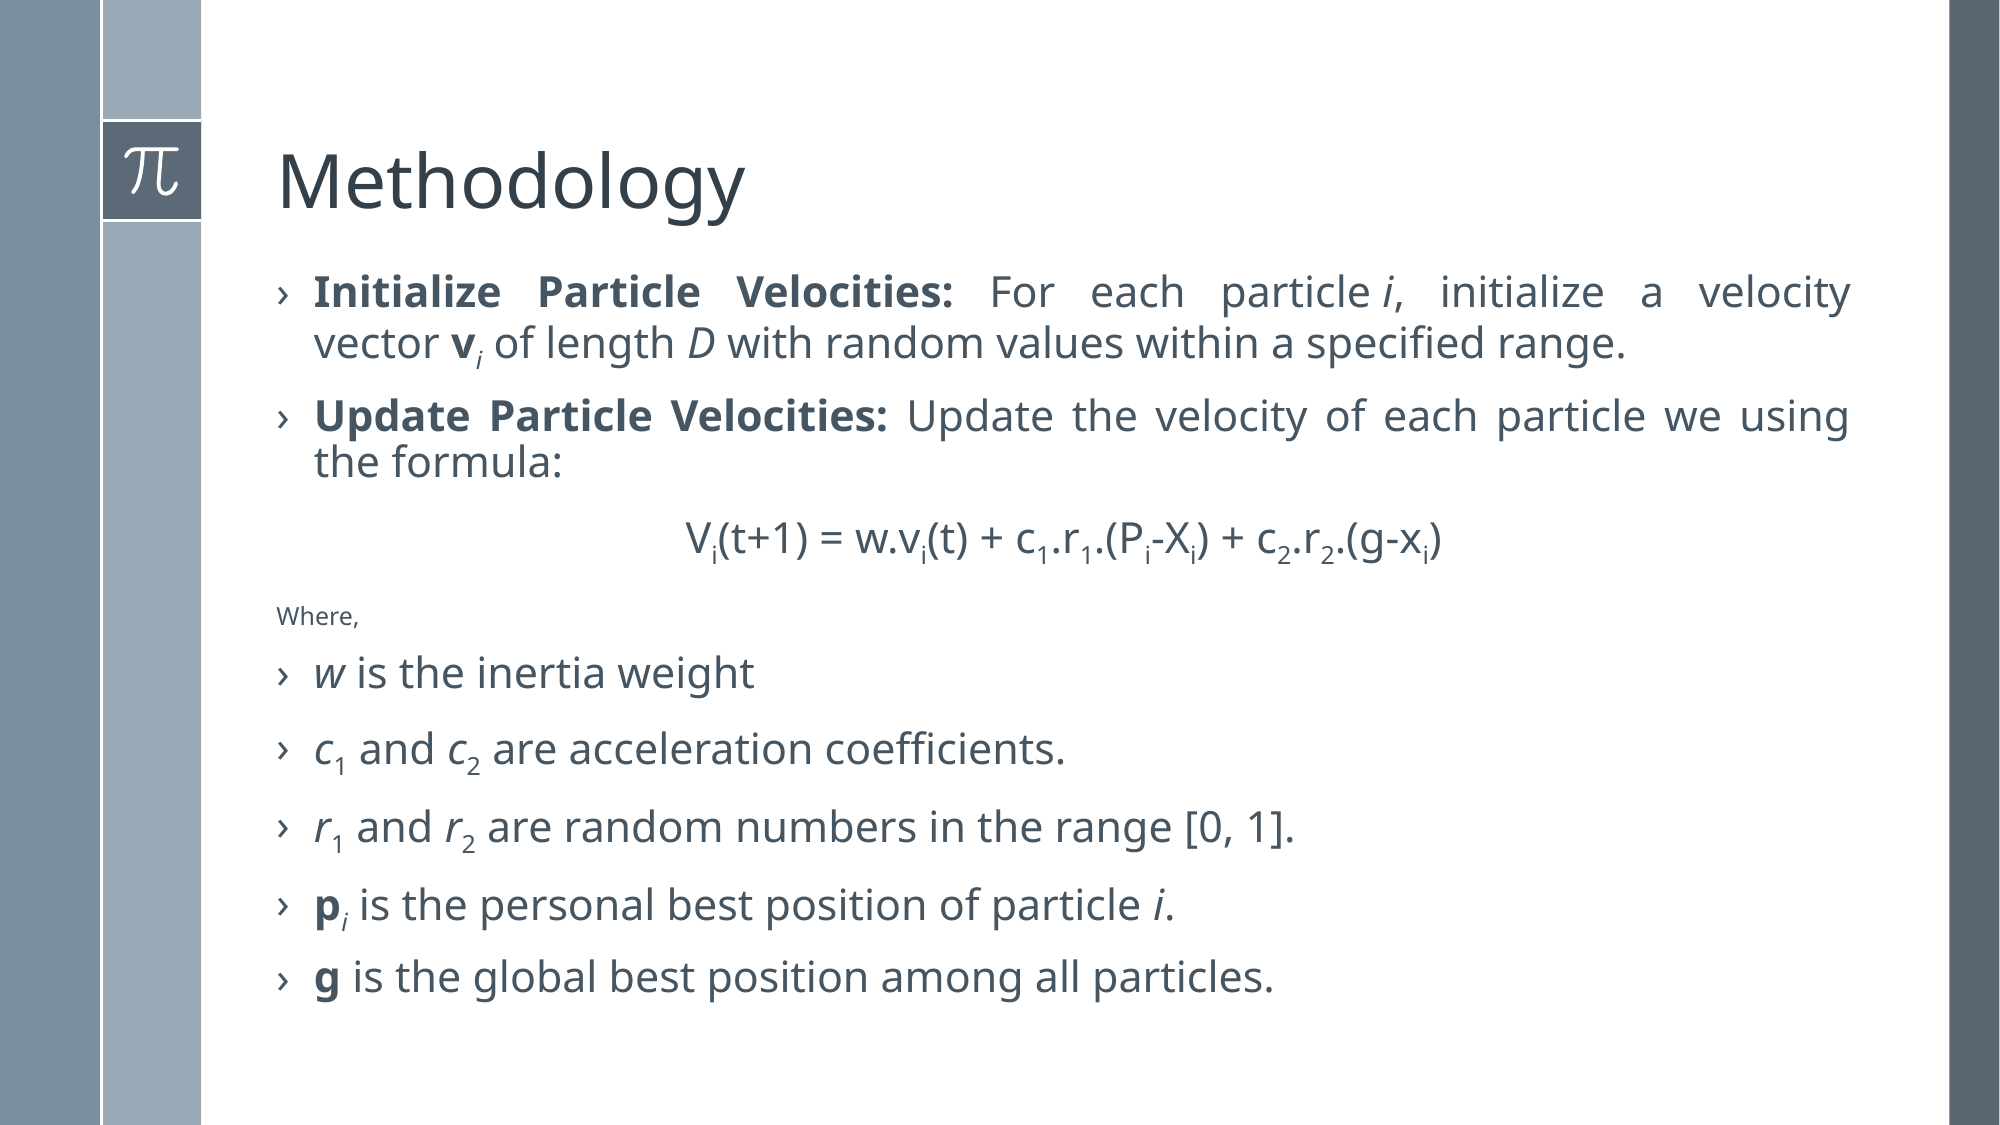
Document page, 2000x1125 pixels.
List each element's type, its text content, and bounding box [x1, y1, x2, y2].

list Initialize Particle Velocities: For each particle i, initialize a velocity vector vi of length D with random values within a specified range. Update Particle Velocities: Update the velocity of each particle we using the formula: Vi(t+1) = w.vi(t) + c1.r1.(Pi-Xi) + c2.r2.(g-xi) Where, w is the inertia weight c1 and c2 are acceleration coefficients. r1 and r2 are random numbers in the range [0, 1]. pi is the personal best position of particle i. g is the global best position among all particles. [261, 262, 1867, 1013]
title Methodology [261, 29, 1867, 233]
